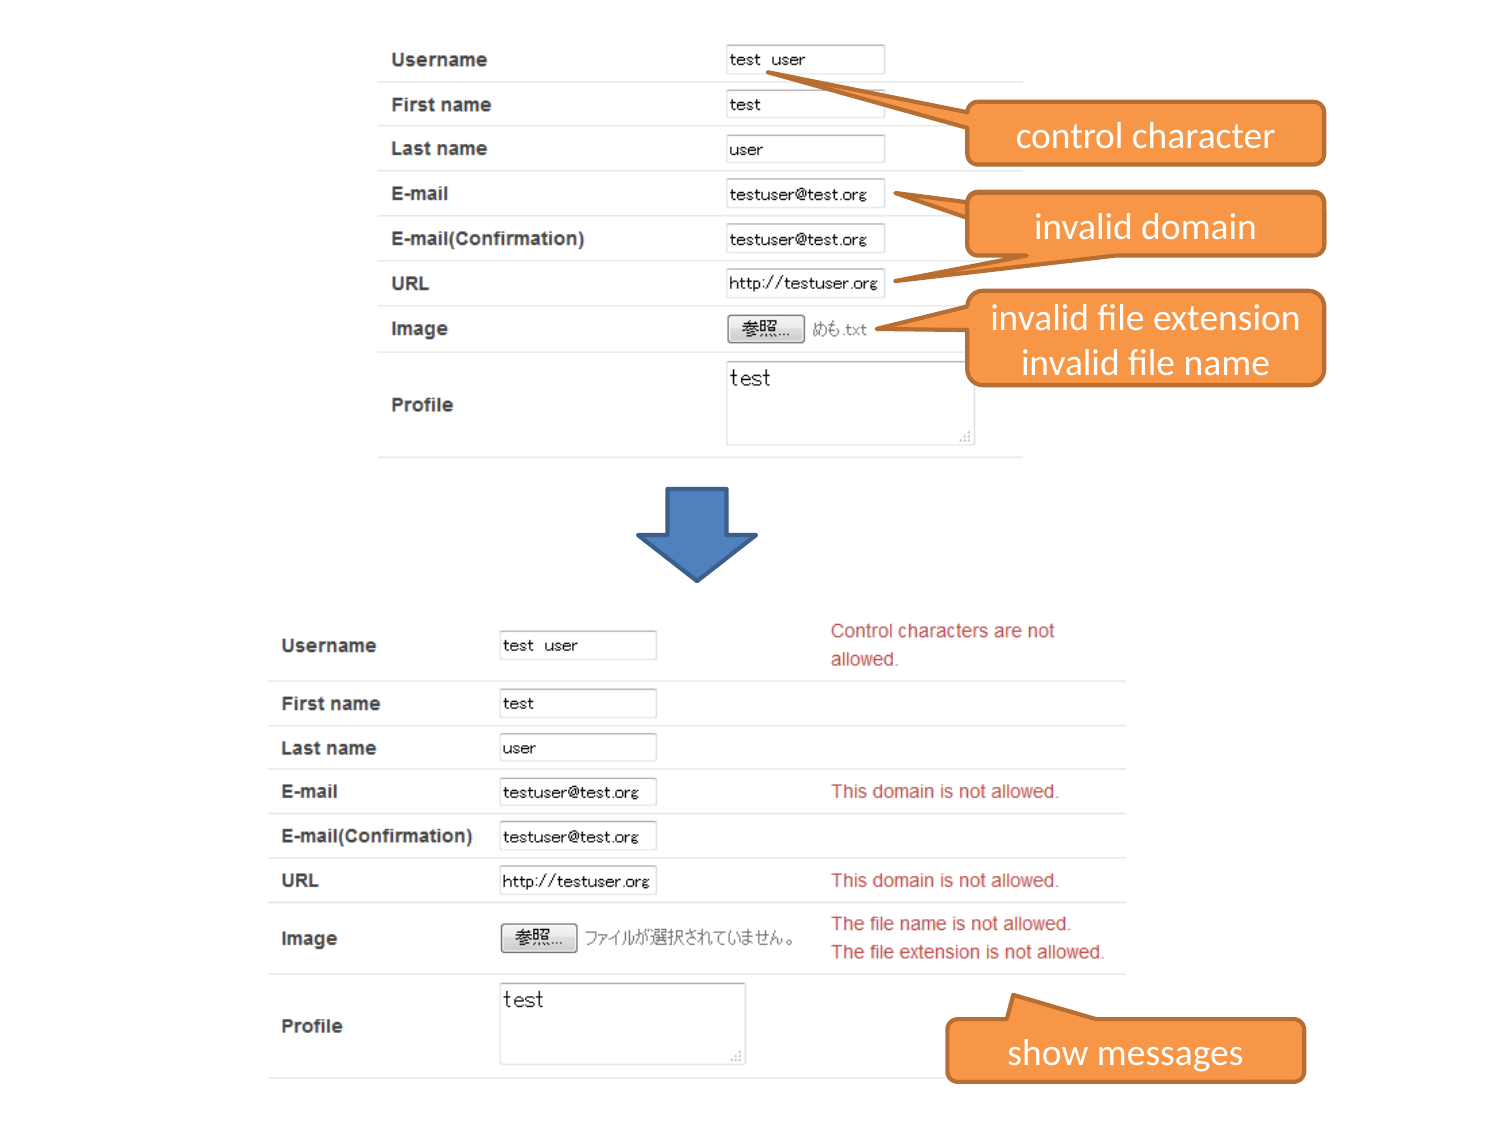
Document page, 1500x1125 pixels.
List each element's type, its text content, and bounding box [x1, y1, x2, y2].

picture [371, 42, 1023, 469]
text_box show messages [1131, 1017, 1307, 1084]
picture [268, 597, 1126, 1099]
text_box invalid domain [1027, 190, 1327, 268]
text_box control character [1027, 99, 1327, 167]
text_box [635, 486, 759, 583]
text_box invalid file extension invalid file name [1027, 288, 1327, 388]
